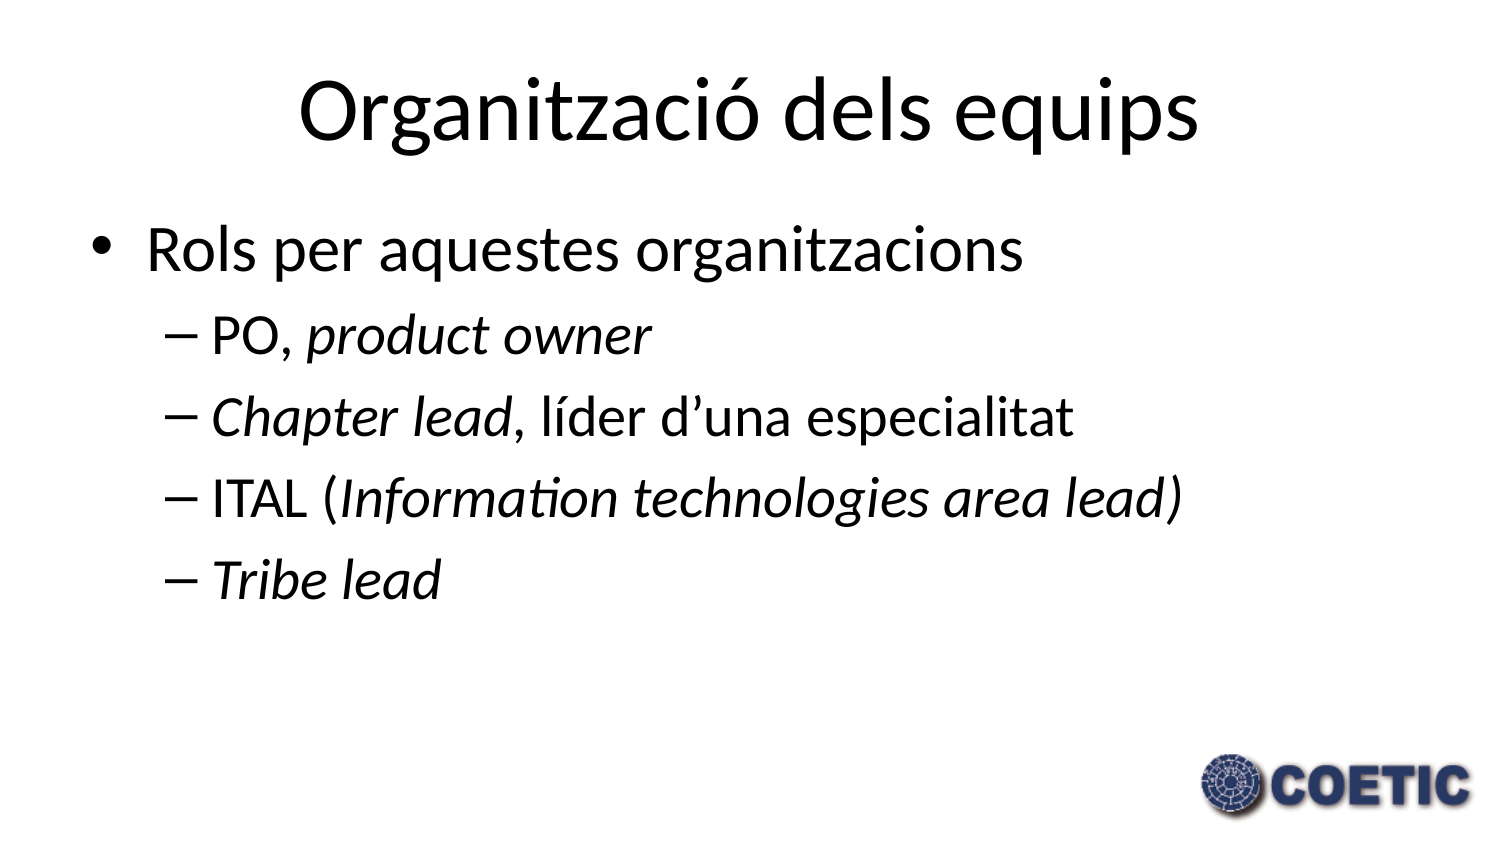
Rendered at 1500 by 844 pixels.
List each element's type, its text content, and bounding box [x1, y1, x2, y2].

title Organització dels equips [75, 33, 1425, 175]
picture [1187, 749, 1483, 824]
list Rols per aquestes organitzacions PO, product owner Chapter lead, líder d’una especialitat ITAL (Information technologies area lead) Tribe lead [75, 196, 1425, 754]
